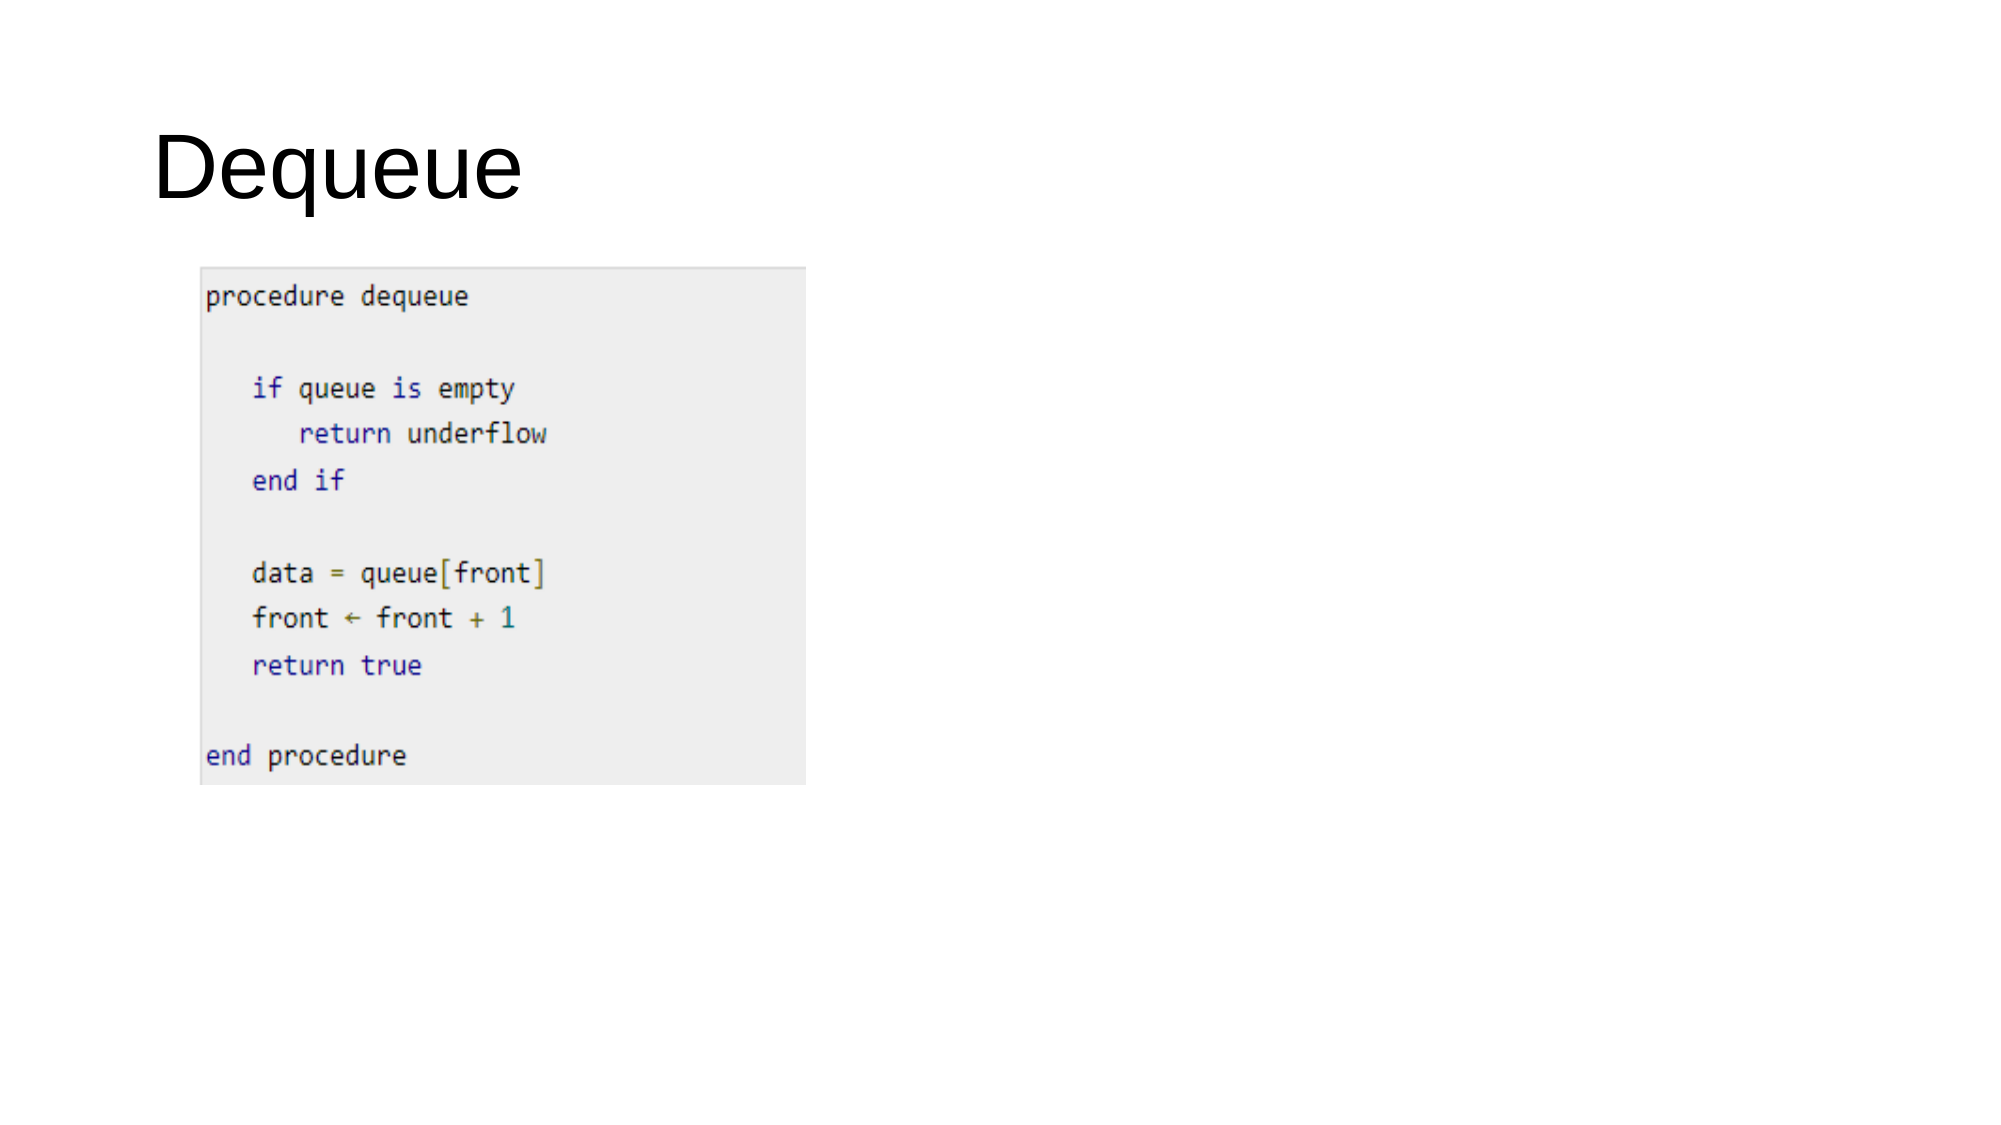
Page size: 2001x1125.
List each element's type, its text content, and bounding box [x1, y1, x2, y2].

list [193, 261, 806, 785]
title Dequeue [137, 59, 1863, 278]
